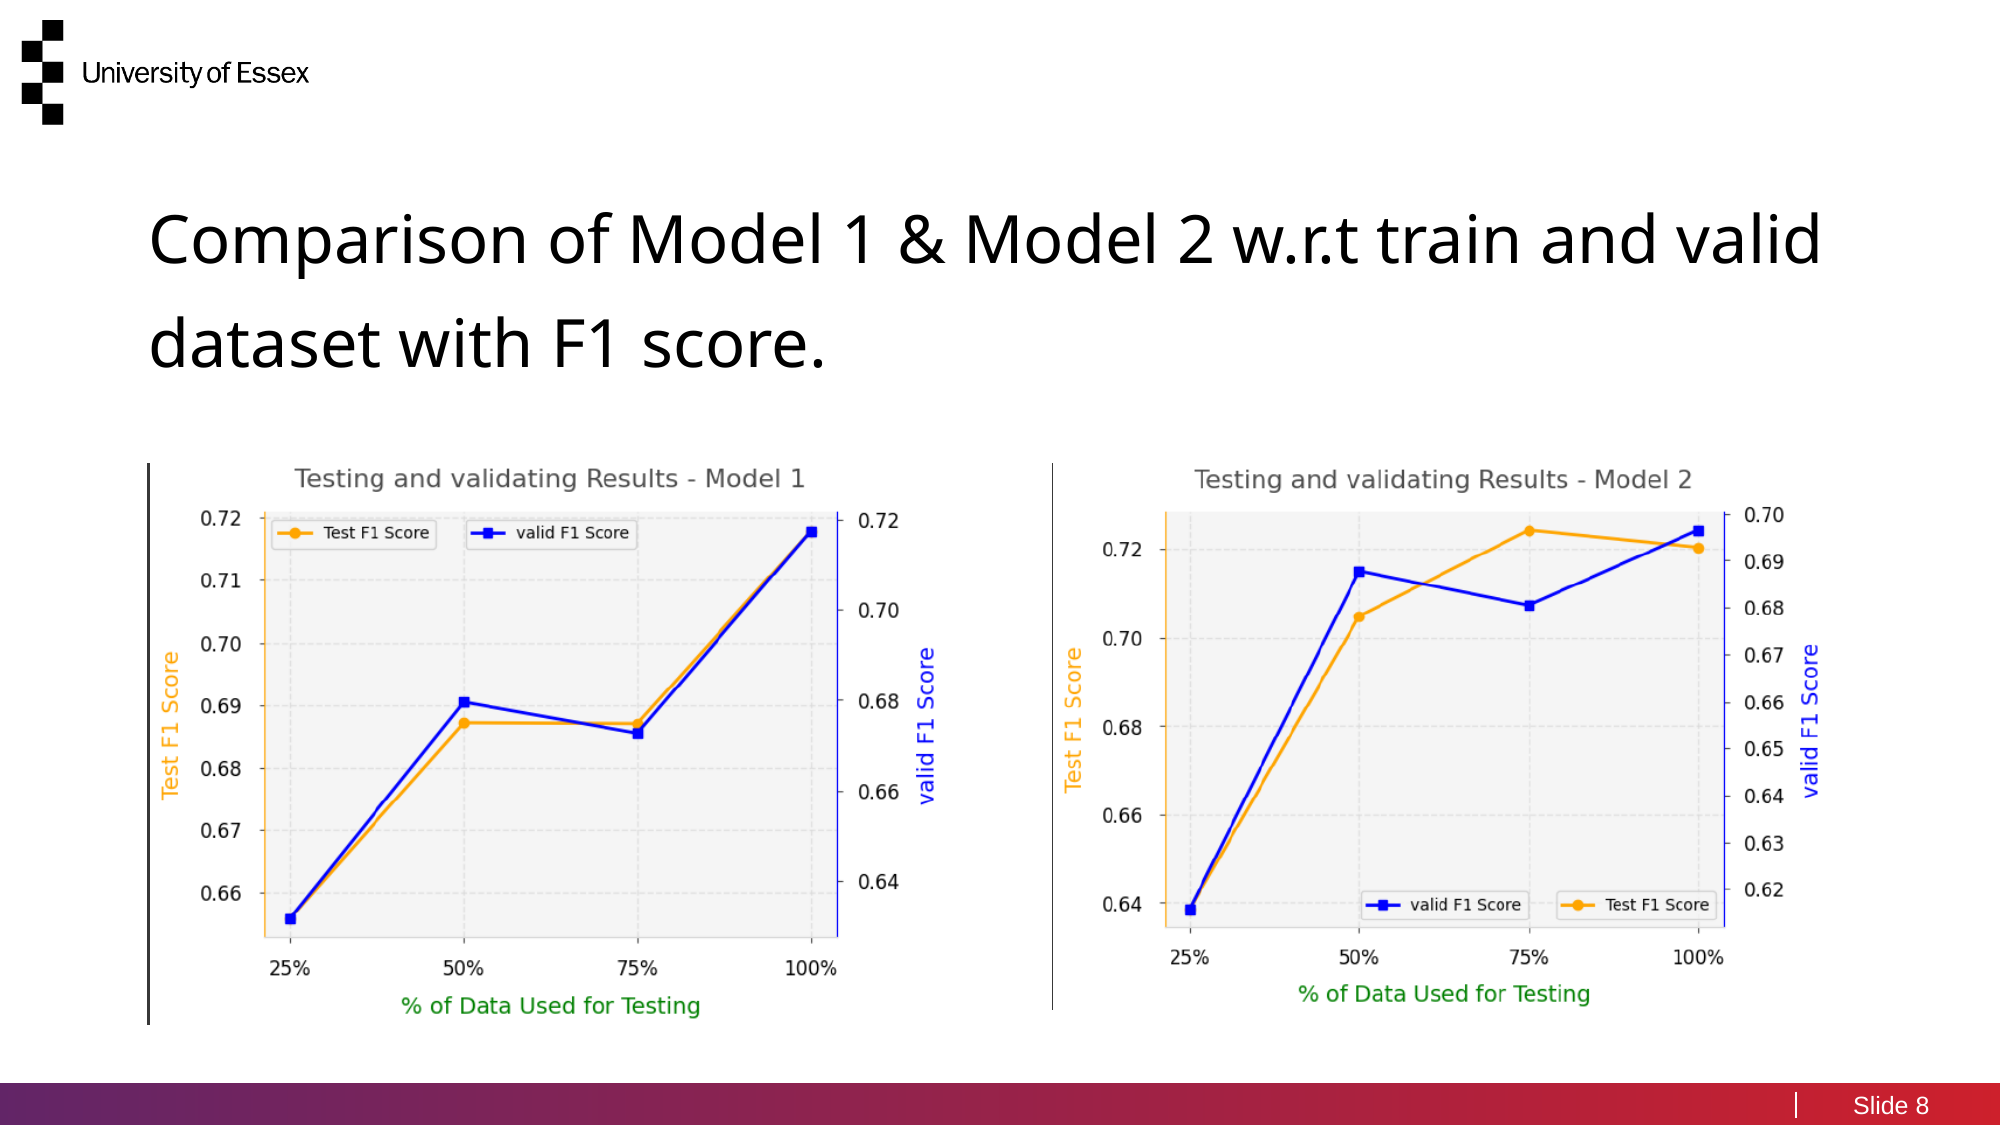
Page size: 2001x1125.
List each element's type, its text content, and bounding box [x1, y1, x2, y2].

list Comparison of Model 1 & Model 2 w.r.t train and valid dataset with F1 score. [147, 165, 1959, 336]
picture [0, 0, 330, 146]
picture [1052, 463, 1829, 1010]
slide_number 8 [1915, 1083, 1966, 1125]
picture [147, 463, 947, 1025]
